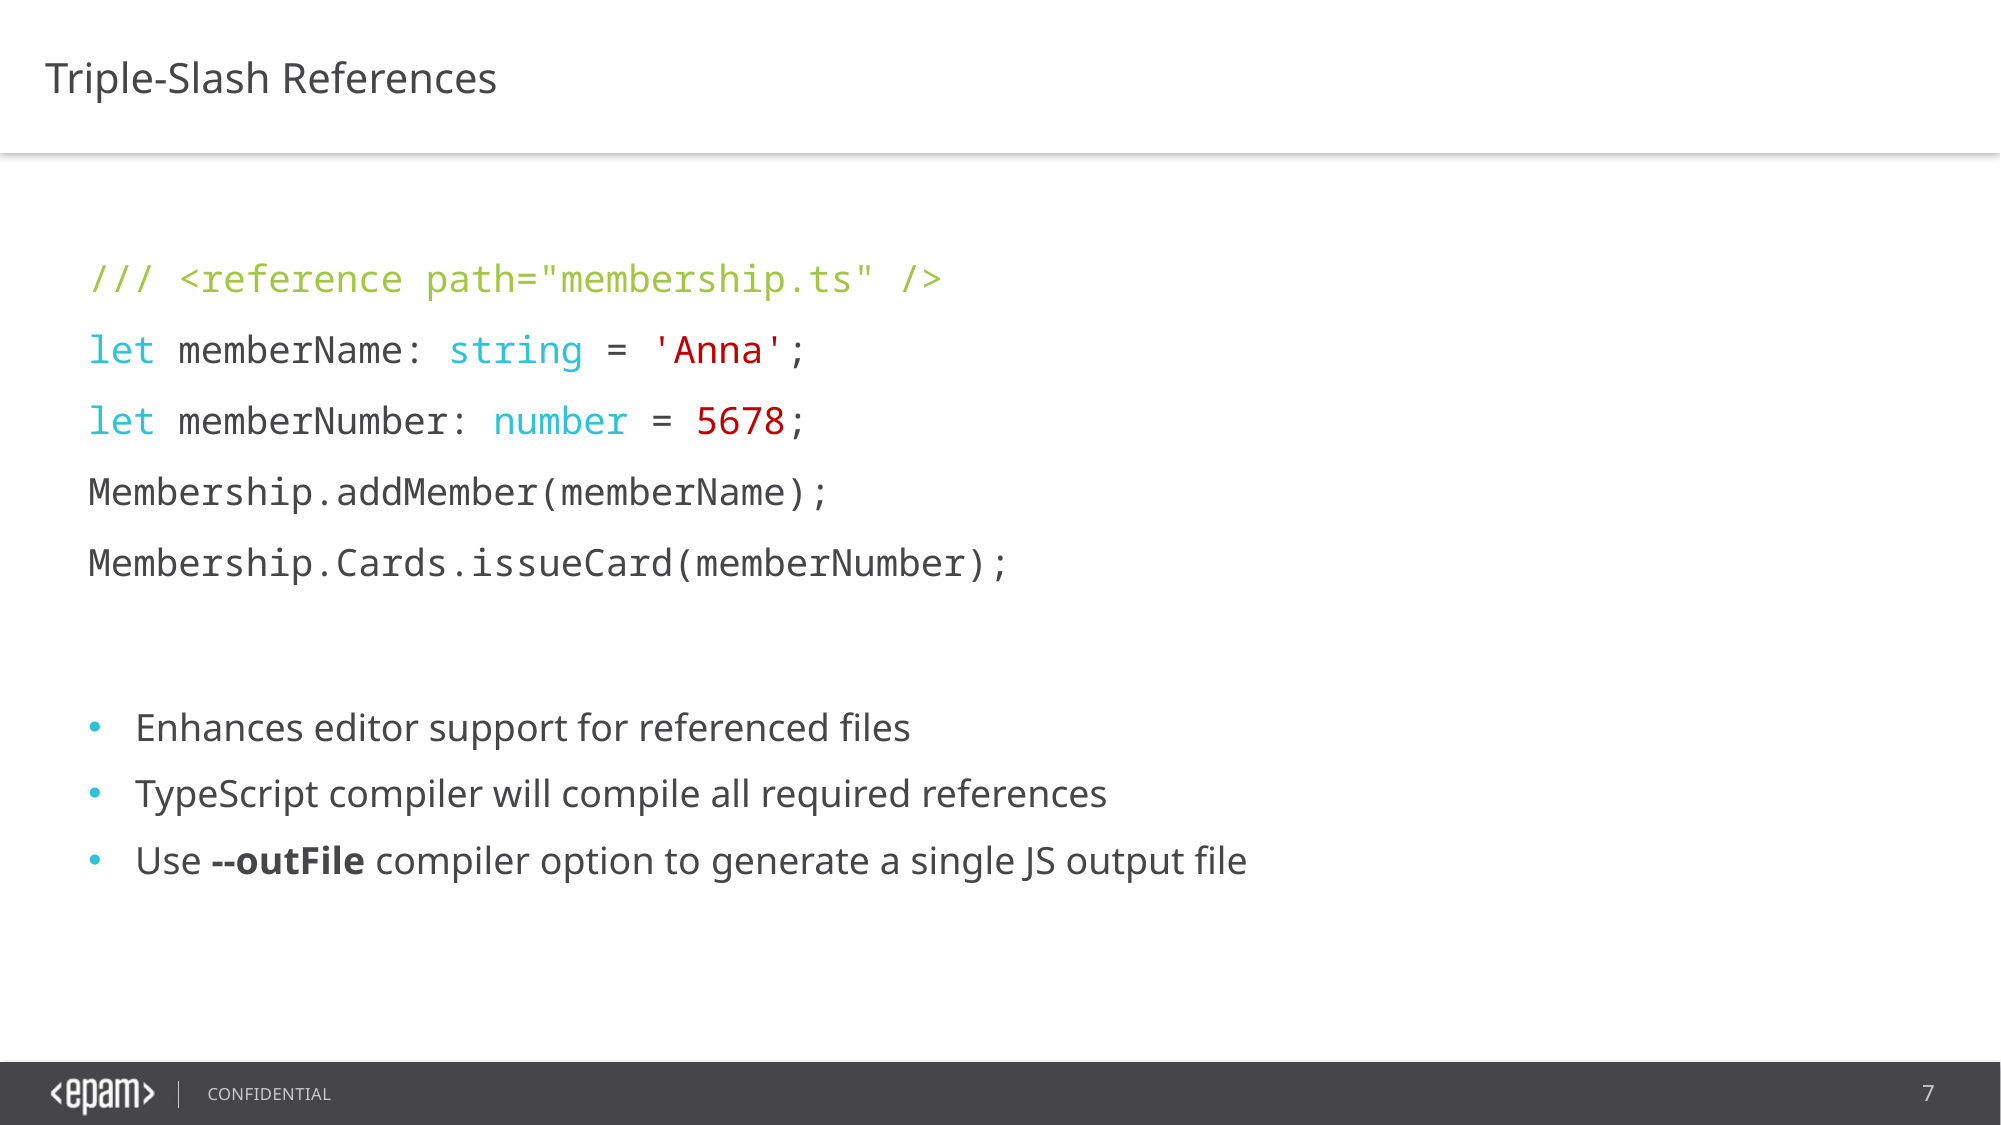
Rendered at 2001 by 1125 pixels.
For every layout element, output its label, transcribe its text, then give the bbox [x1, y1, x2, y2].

list Triple-Slash References [0, 0, 2000, 153]
list Enhances editor support for referenced files TypeScript compiler will compile all required references Use --outFile compiler option to generate a single JS output file [77, 631, 1901, 1034]
list /// <reference path="membership.ts" /> let memberName: string = 'Anna'; let memberNumber: number = 5678; Membership.addMember(memberName); Membership.Cards.issueCard(memberNumber); [77, 235, 1901, 608]
picture [50, 1078, 155, 1116]
